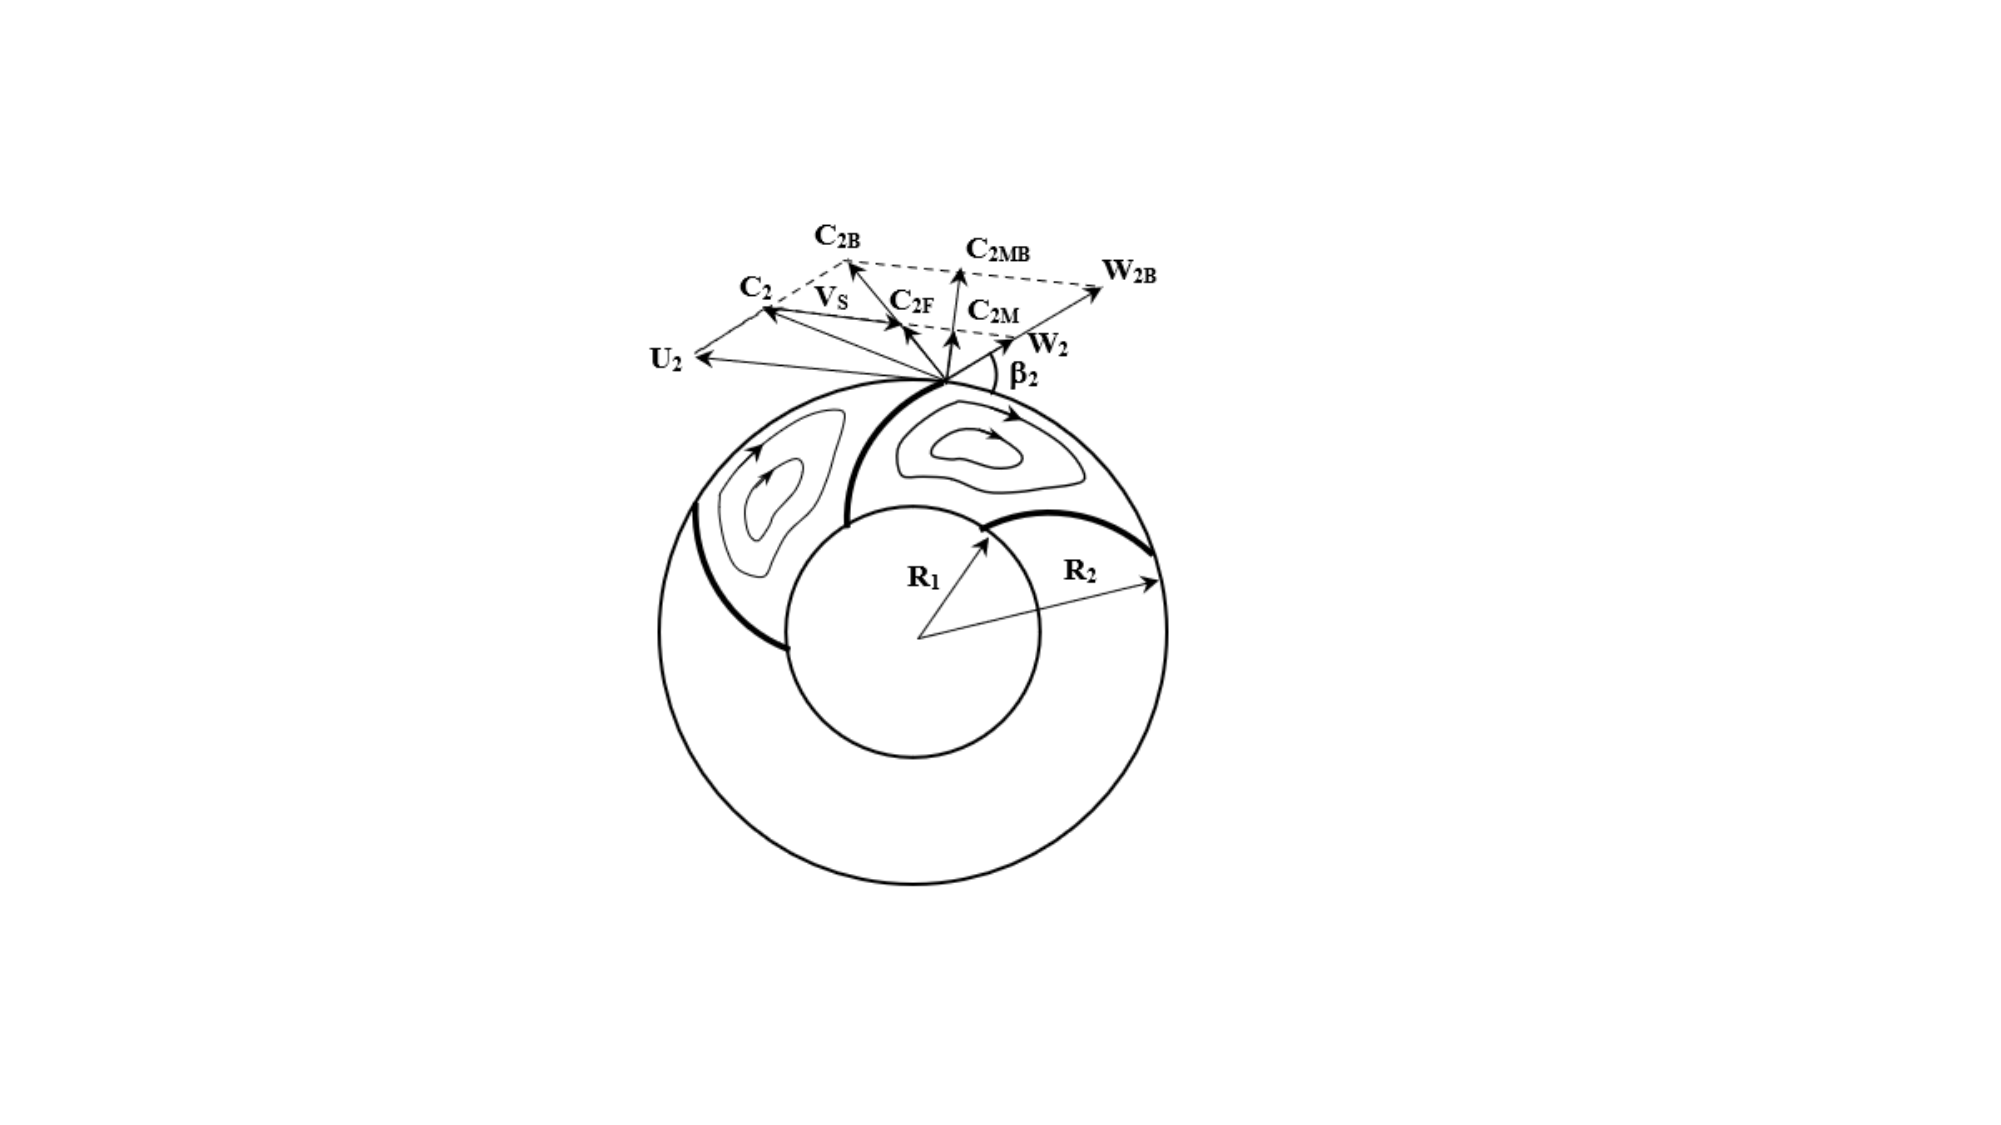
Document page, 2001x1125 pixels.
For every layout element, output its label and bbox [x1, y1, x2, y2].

picture [578, 195, 1267, 908]
